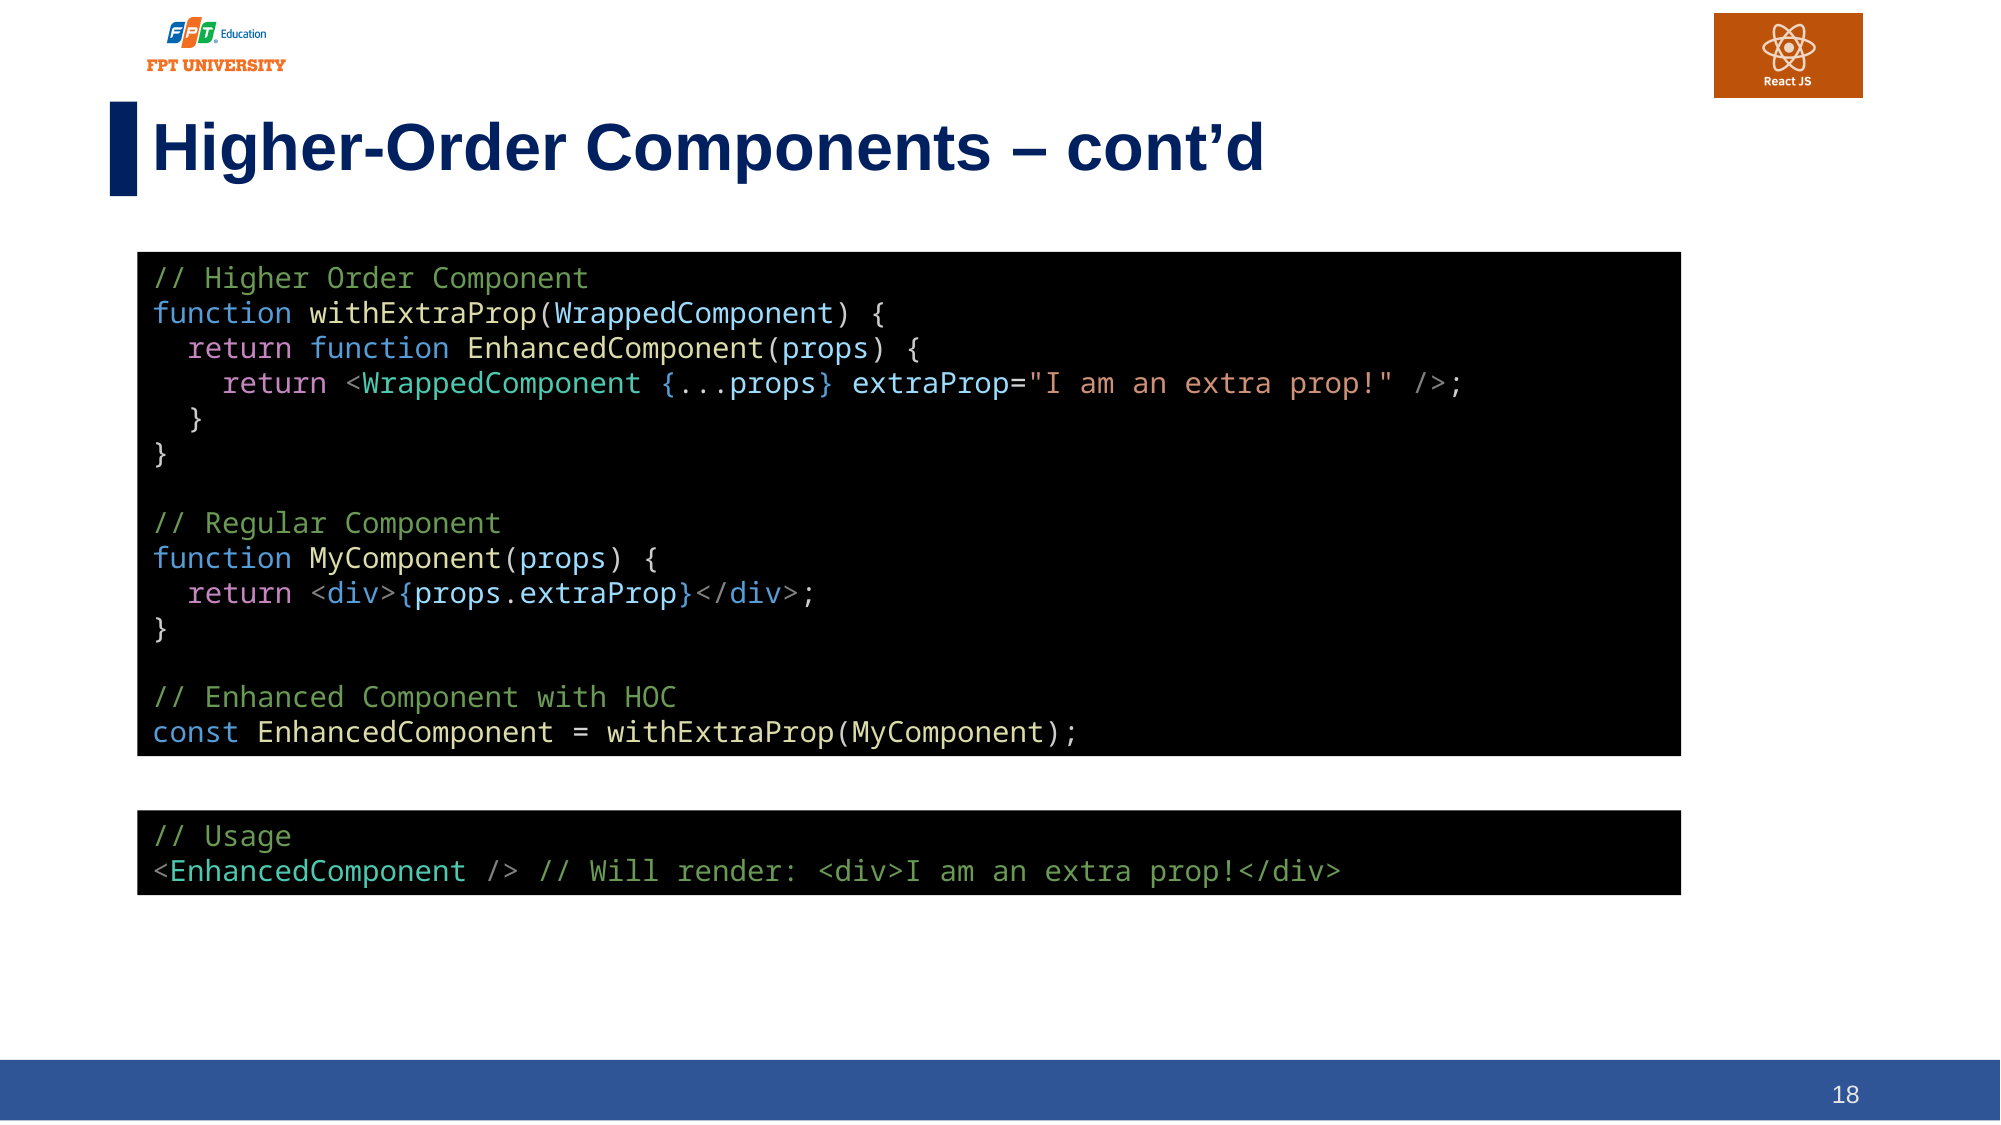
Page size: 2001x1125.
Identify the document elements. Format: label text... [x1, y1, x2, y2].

picture [137, 1, 291, 86]
title Higher-Order Components – cont’d [137, 101, 1863, 197]
text_box // Usage <EnhancedComponent /> // Will render: <div>I am an extra prop!</div> [137, 810, 1682, 896]
text_box // Higher Order Component function withExtraProp(WrappedComponent) { return function EnhancedComponent(props) { return <WrappedComponent {...props} extraProp="I am an extra prop!" />; } } // Regular Component function MyComponent(props) { return <div>{props.extraProp}</div>; } // Enhanced Component with HOC const EnhancedComponent = withExtraProp(MyComponent); [137, 251, 1682, 757]
slide_number 18 [1424, 1063, 1875, 1123]
